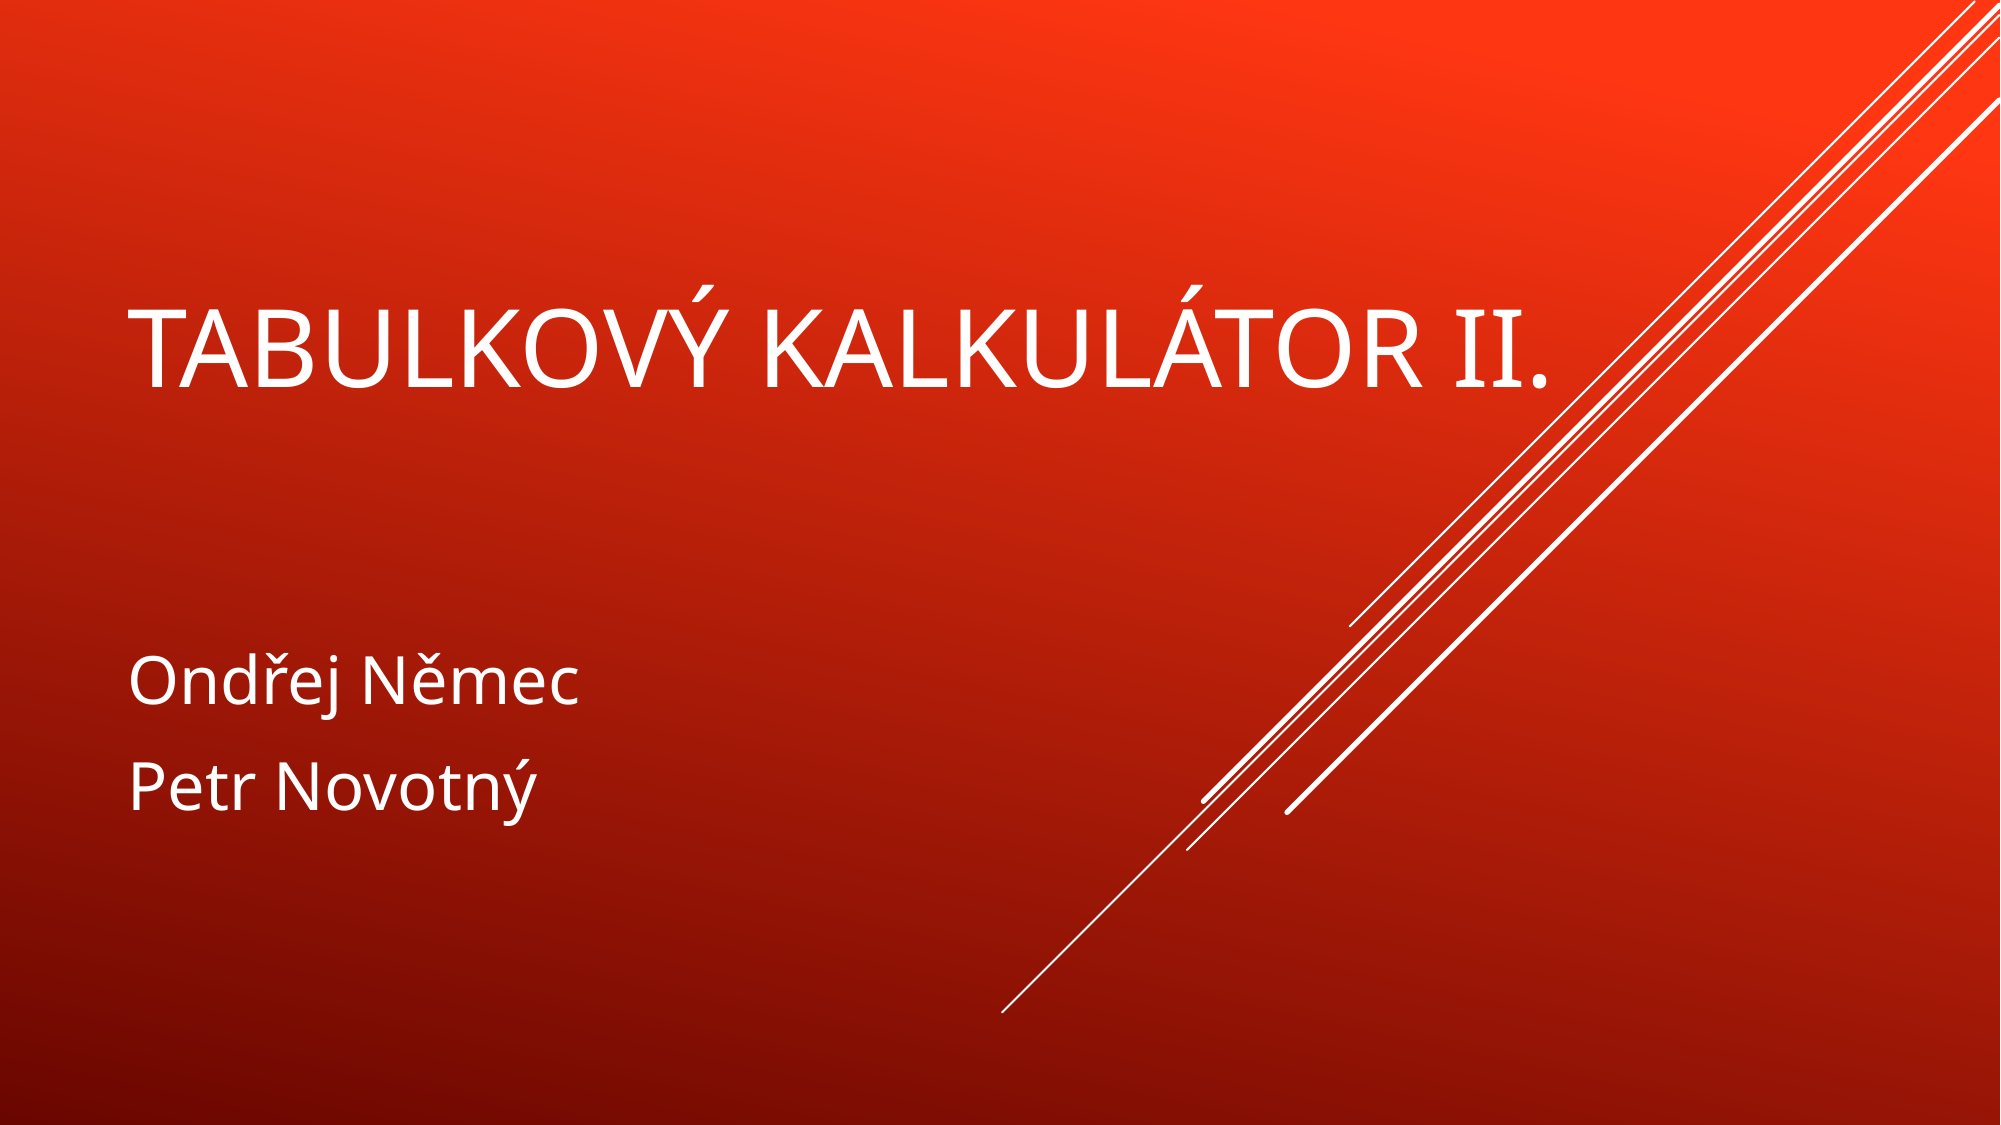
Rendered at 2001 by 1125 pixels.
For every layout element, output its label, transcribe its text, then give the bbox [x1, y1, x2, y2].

subtitle Ondřej Němec Petr Novotný [112, 630, 1163, 950]
title Tabulkový Kalkulátor II. [112, 108, 1573, 417]
